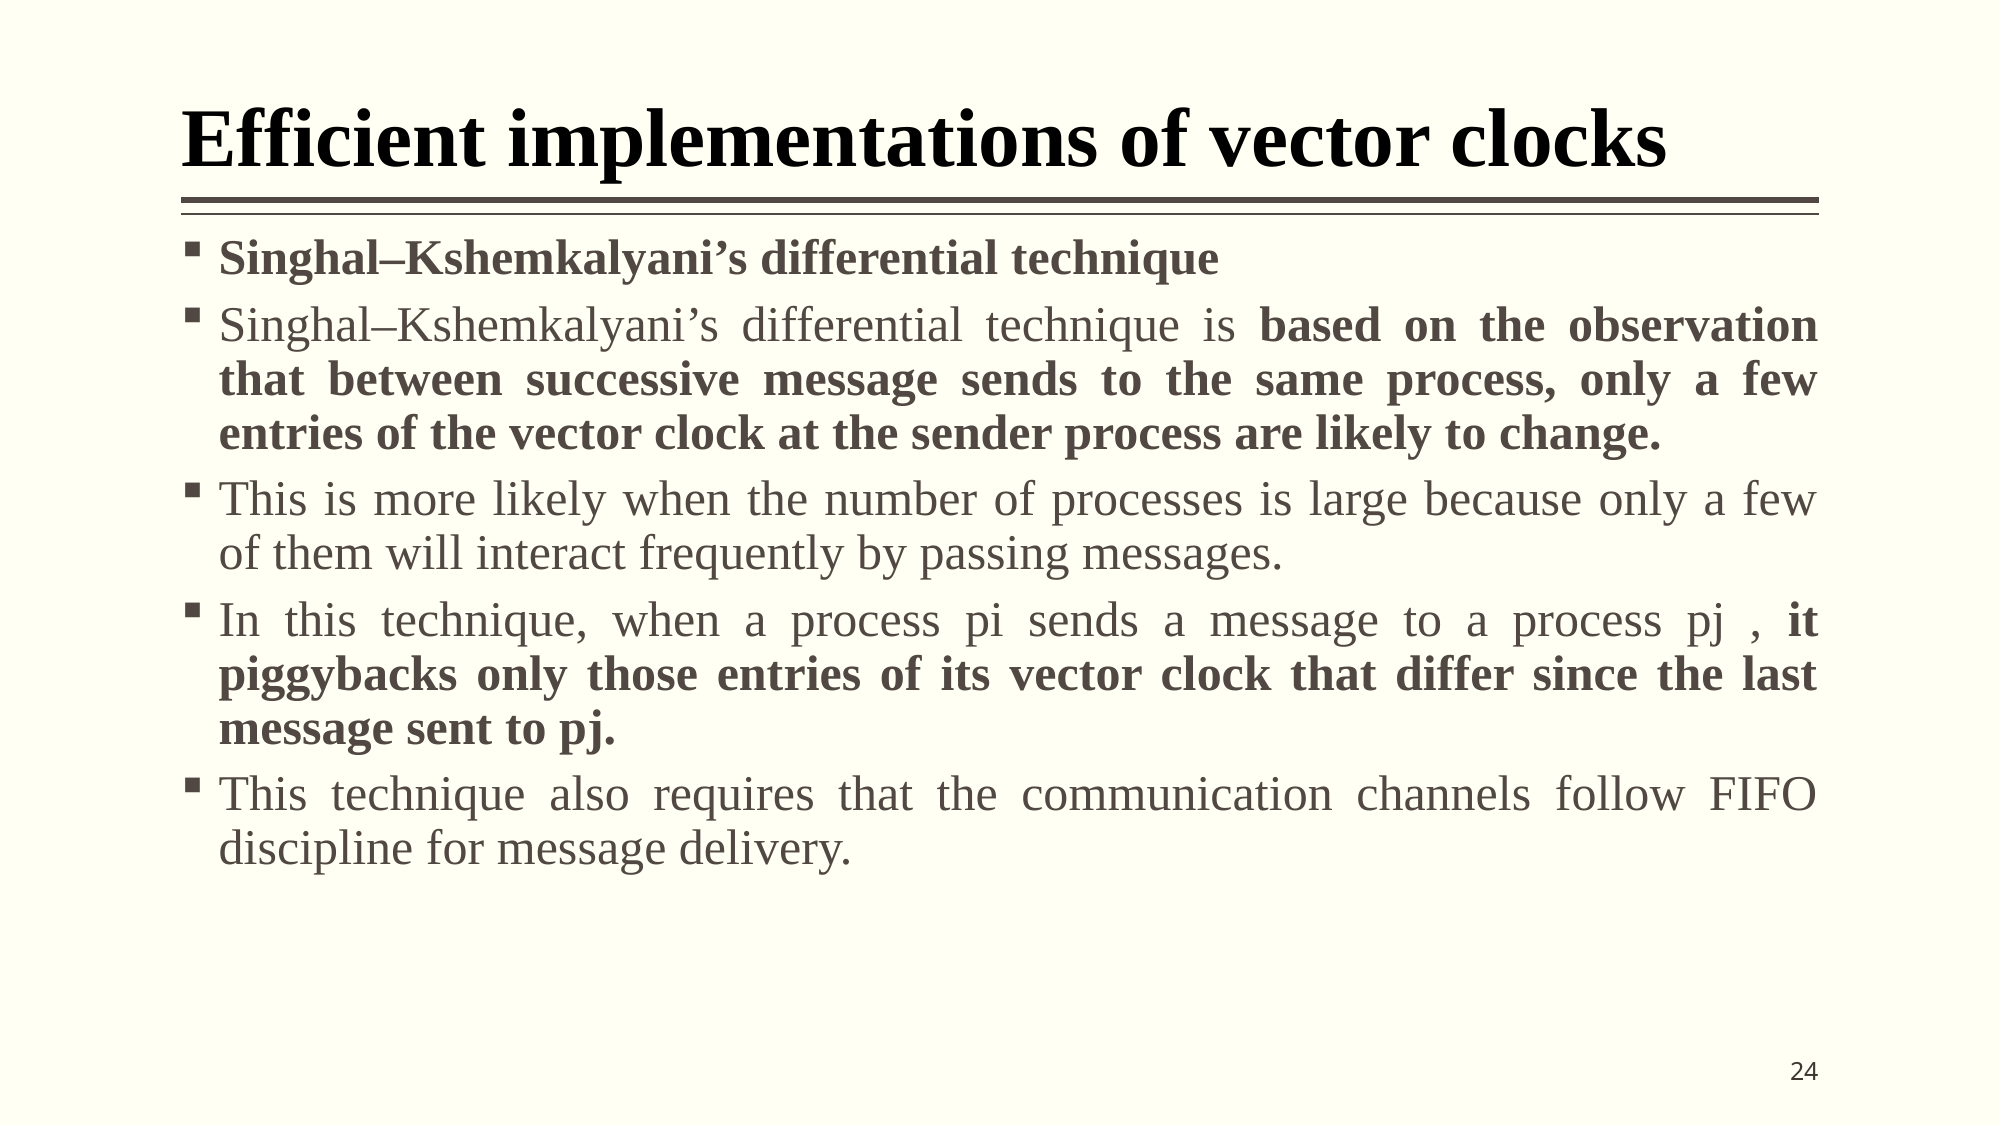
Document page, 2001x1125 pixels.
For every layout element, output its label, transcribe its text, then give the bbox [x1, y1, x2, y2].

slide_number 24 [1518, 1042, 1819, 1103]
title Efficient implementations of vector clocks [181, 83, 1819, 193]
list Singhal–Kshemkalyani’s differential technique Singhal–Kshemkalyani’s differential technique is based on the observation that between successive message sends to the same process, only a few entries of the vector clock at the sender process are likely to change. This is more likely when the number of processes is large because only a few of them will interact frequently by passing messages. In this technique, when a process pi sends a message to a process pj , it piggybacks only those entries of its vector clock that differ since the last message sent to pj. This technique also requires that the communication channels follow FIFO discipline for message delivery. [181, 224, 1819, 1043]
